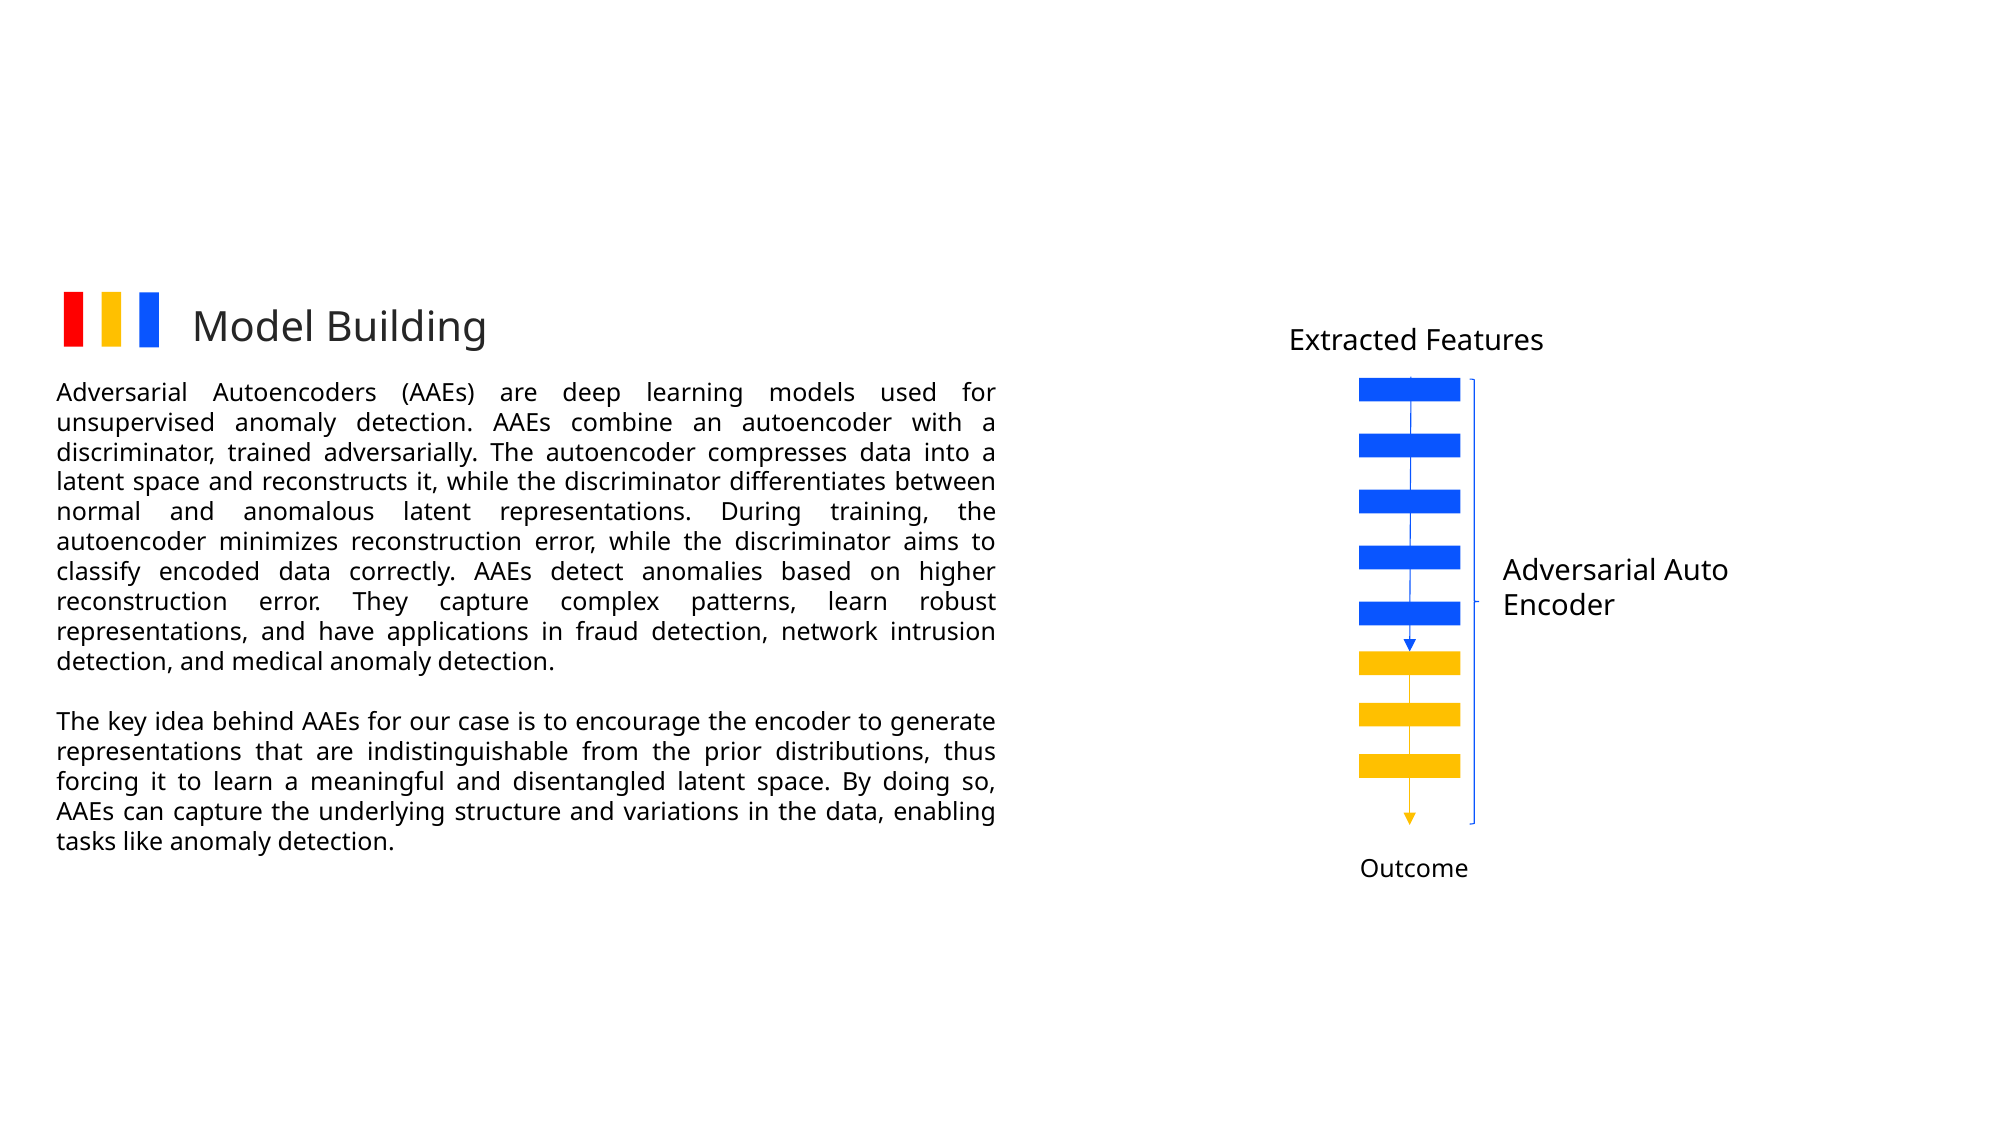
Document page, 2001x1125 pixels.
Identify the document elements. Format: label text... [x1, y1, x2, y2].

text_box [1469, 378, 1480, 825]
text_box [63, 291, 84, 338]
text_box [1410, 702, 1461, 728]
text_box Extracted Features [1274, 313, 1632, 364]
text_box [1358, 489, 1409, 514]
text_box Model Building [177, 292, 1049, 358]
text_box [1411, 545, 1461, 570]
text_box [1358, 433, 1409, 458]
text_box Adversarial Auto Encoder [1488, 544, 1775, 629]
text_box [1411, 489, 1461, 514]
text_box Outcome [1345, 845, 1489, 891]
text_box [1358, 377, 1409, 402]
text_box [1358, 545, 1409, 570]
text_box [1358, 601, 1409, 626]
text_box Adversarial Autoencoders (AAEs) are deep learning models used for unsupervised anomaly detection. AAEs combine an autoencoder with a discriminator, trained adversarially. The autoencoder compresses data into a latent space and reconstructs it, while the discriminator differentiates between normal and anomalous latent representations. During training, the autoencoder minimizes reconstruction error, while the discriminator aims to classify encoded data correctly. AAEs detect anomalies based on higher reconstruction error. They capture complex patterns, learn robust representations, and have applications in fraud detection, network intrusion detection, and medical anomaly detection. The key idea behind AAEs for our case is to encourage the encoder to generate representations that are indistinguishable from the prior distributions, thus forcing it to learn a meaningful and disentangled latent space. By doing so, AAEs can capture the underlying structure and variations in the data, enabling tasks like anomaly detection. [41, 338, 1013, 863]
text_box [1411, 601, 1461, 626]
text_box [1358, 650, 1461, 676]
text_box [1358, 702, 1409, 728]
text_box [1411, 377, 1461, 402]
text_box [1358, 753, 1409, 779]
text_box [1411, 433, 1461, 458]
text_box [1410, 753, 1461, 779]
text_box [101, 291, 122, 338]
text_box [138, 291, 160, 338]
